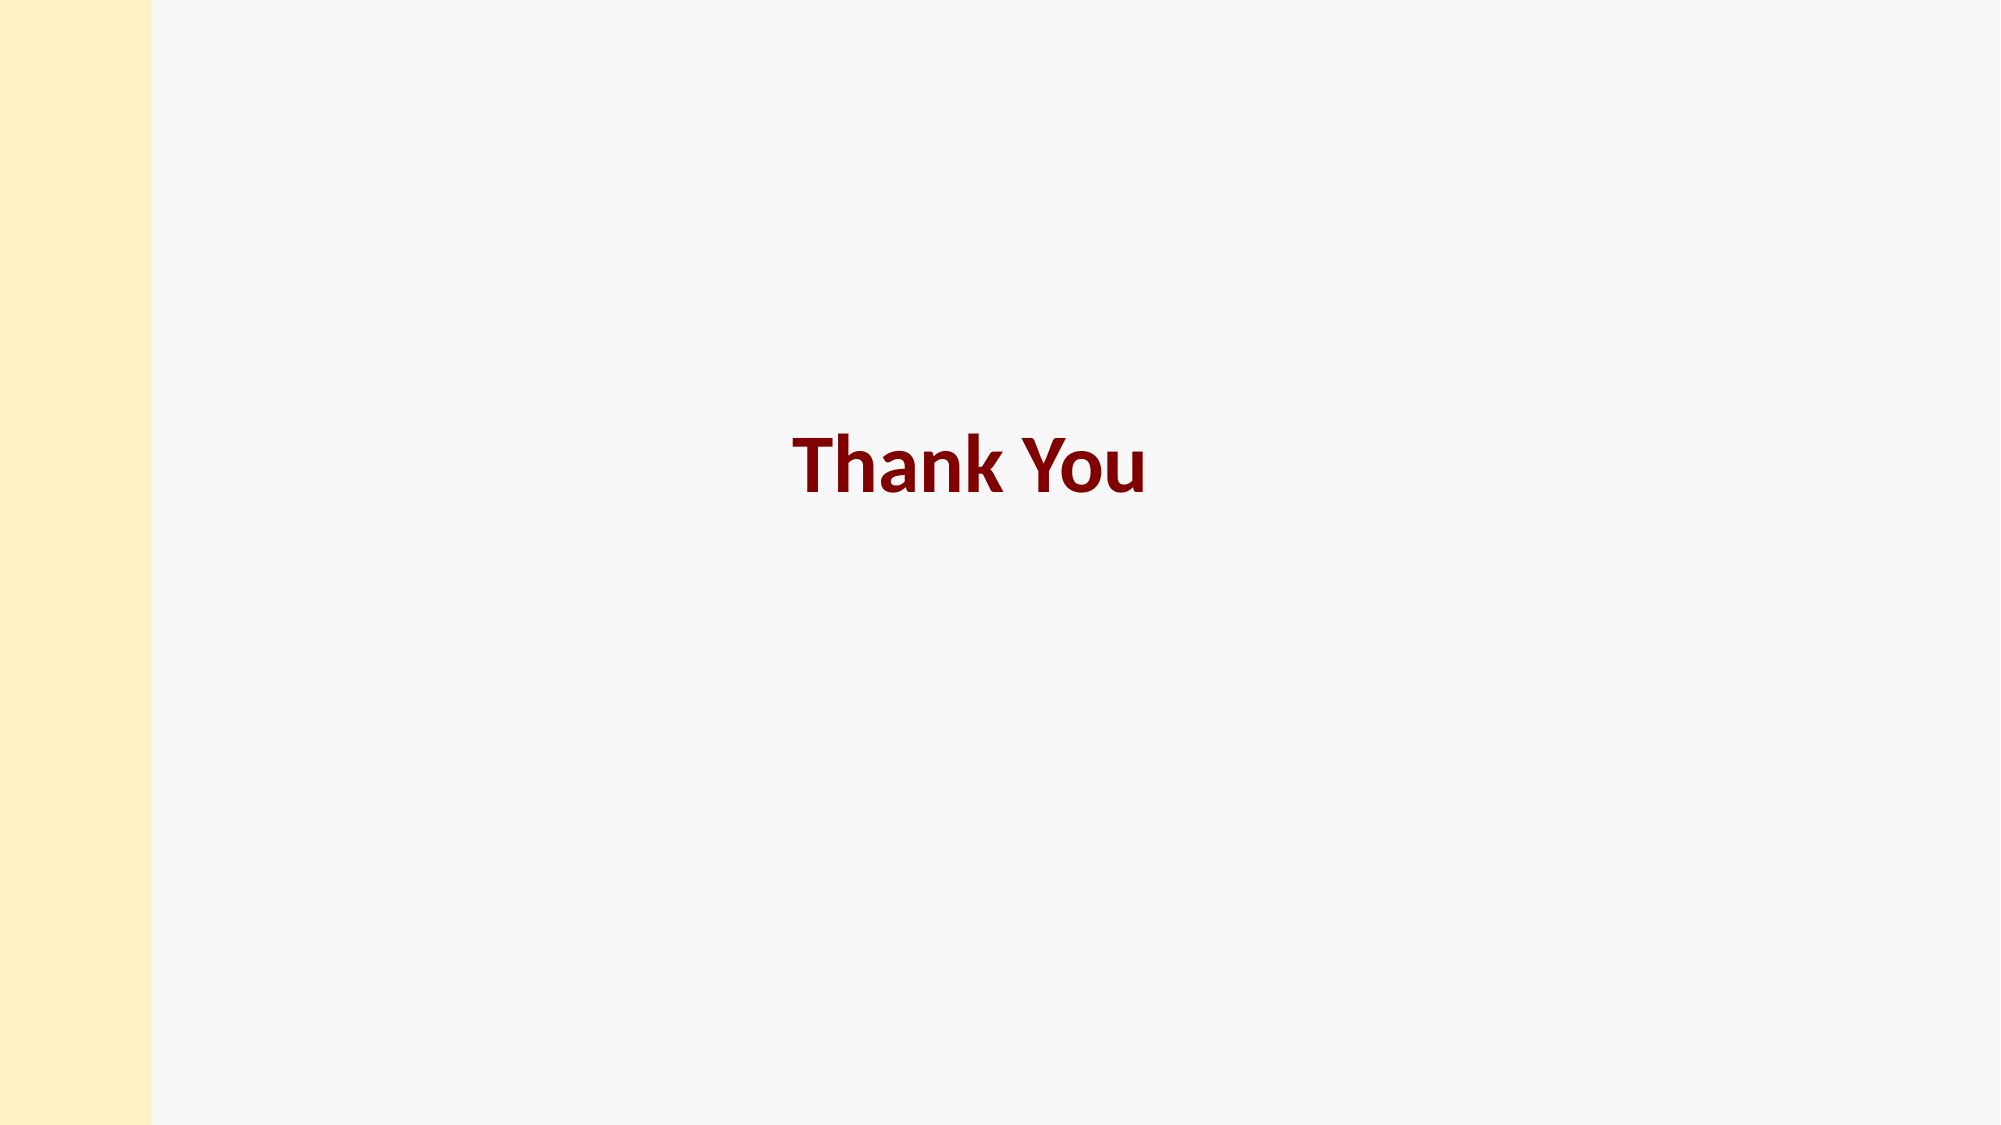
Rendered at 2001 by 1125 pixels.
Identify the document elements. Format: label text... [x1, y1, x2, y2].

text_box [0, 0, 152, 1125]
title Thank You [777, 413, 1202, 533]
